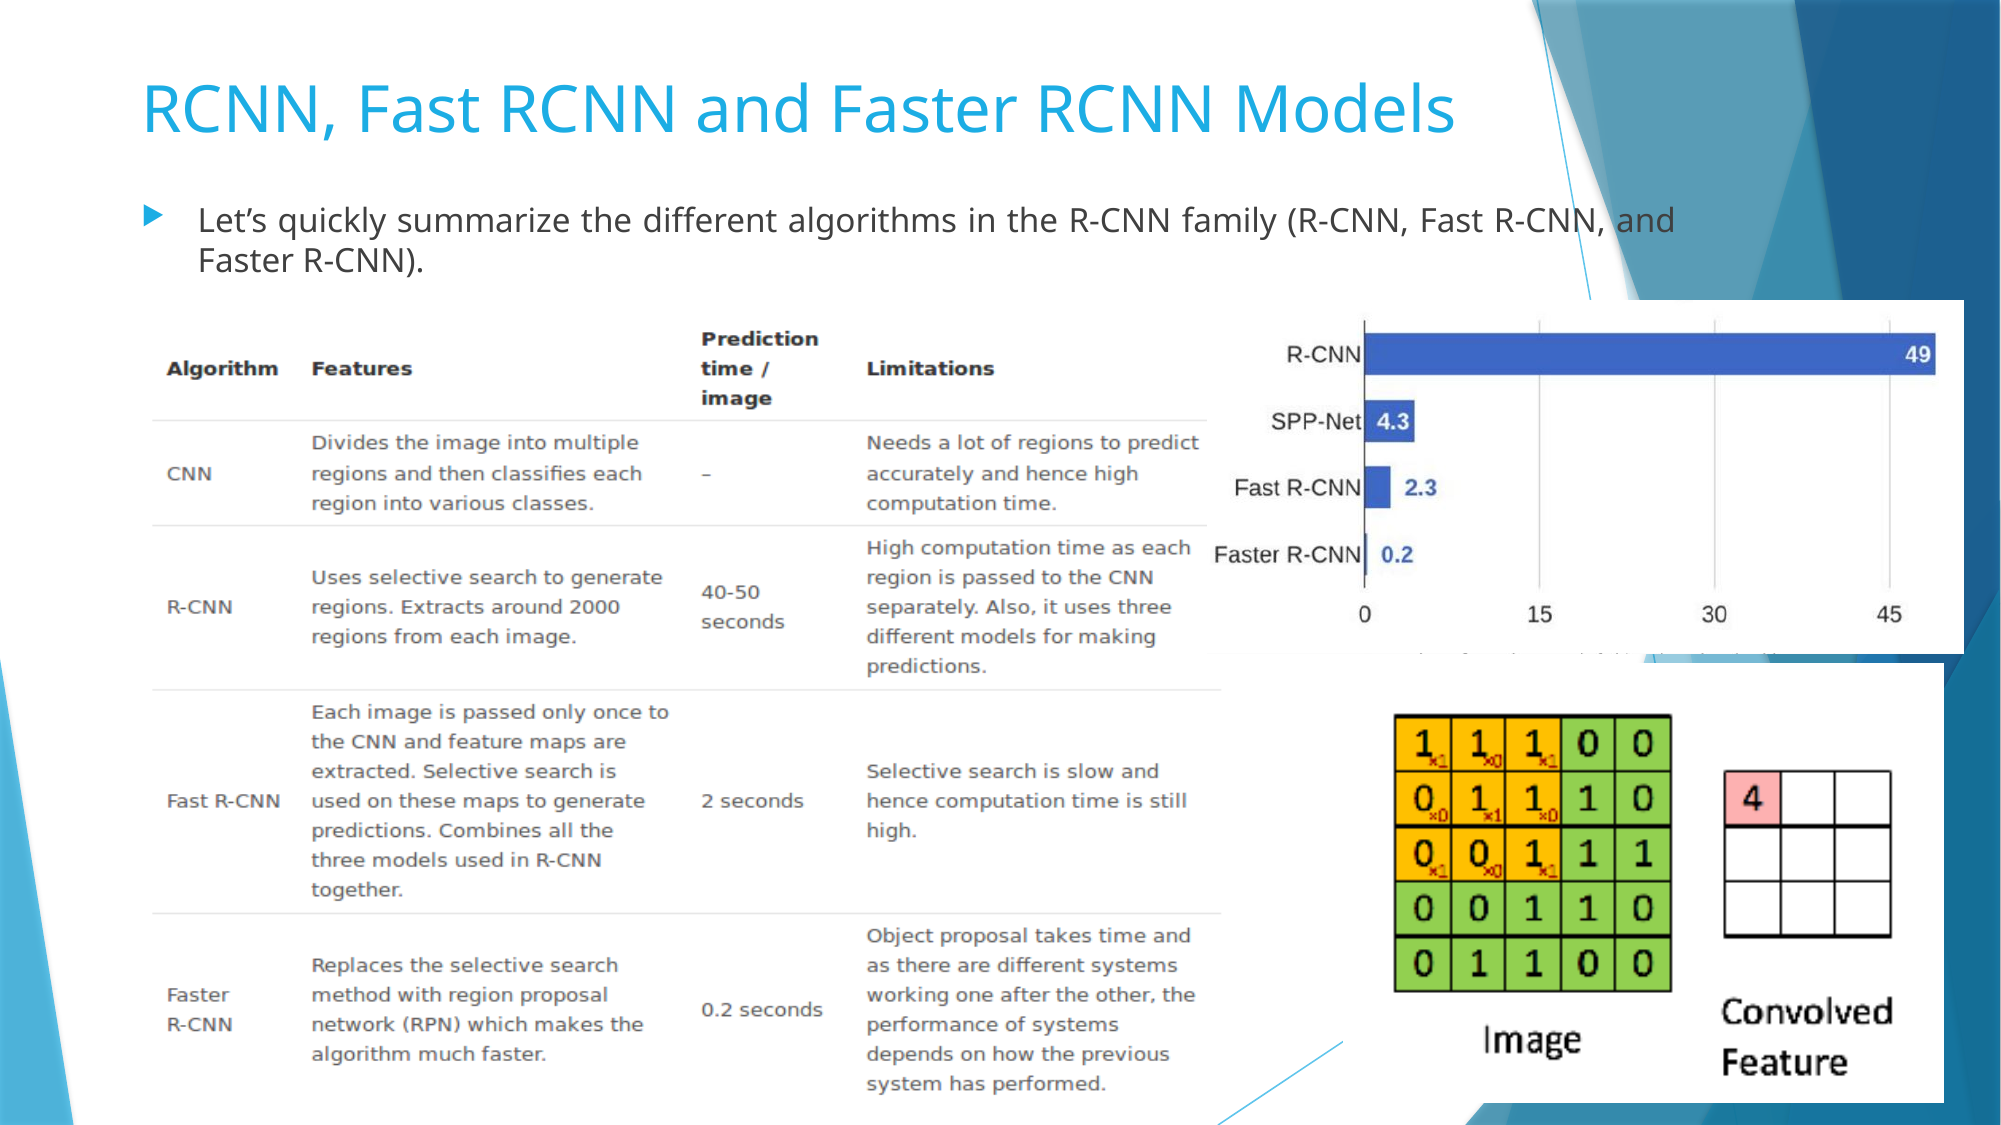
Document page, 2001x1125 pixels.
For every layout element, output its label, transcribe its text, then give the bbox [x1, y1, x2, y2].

picture [150, 300, 1965, 1101]
picture [1343, 663, 1944, 1103]
title RCNN, Fast RCNN and Faster RCNN Models [126, 60, 1622, 191]
list Let’s quickly summarize the different algorithms in the R-CNN family (R-CNN, Fast R-CNN, and Faster R-CNN). [126, 191, 1694, 1101]
